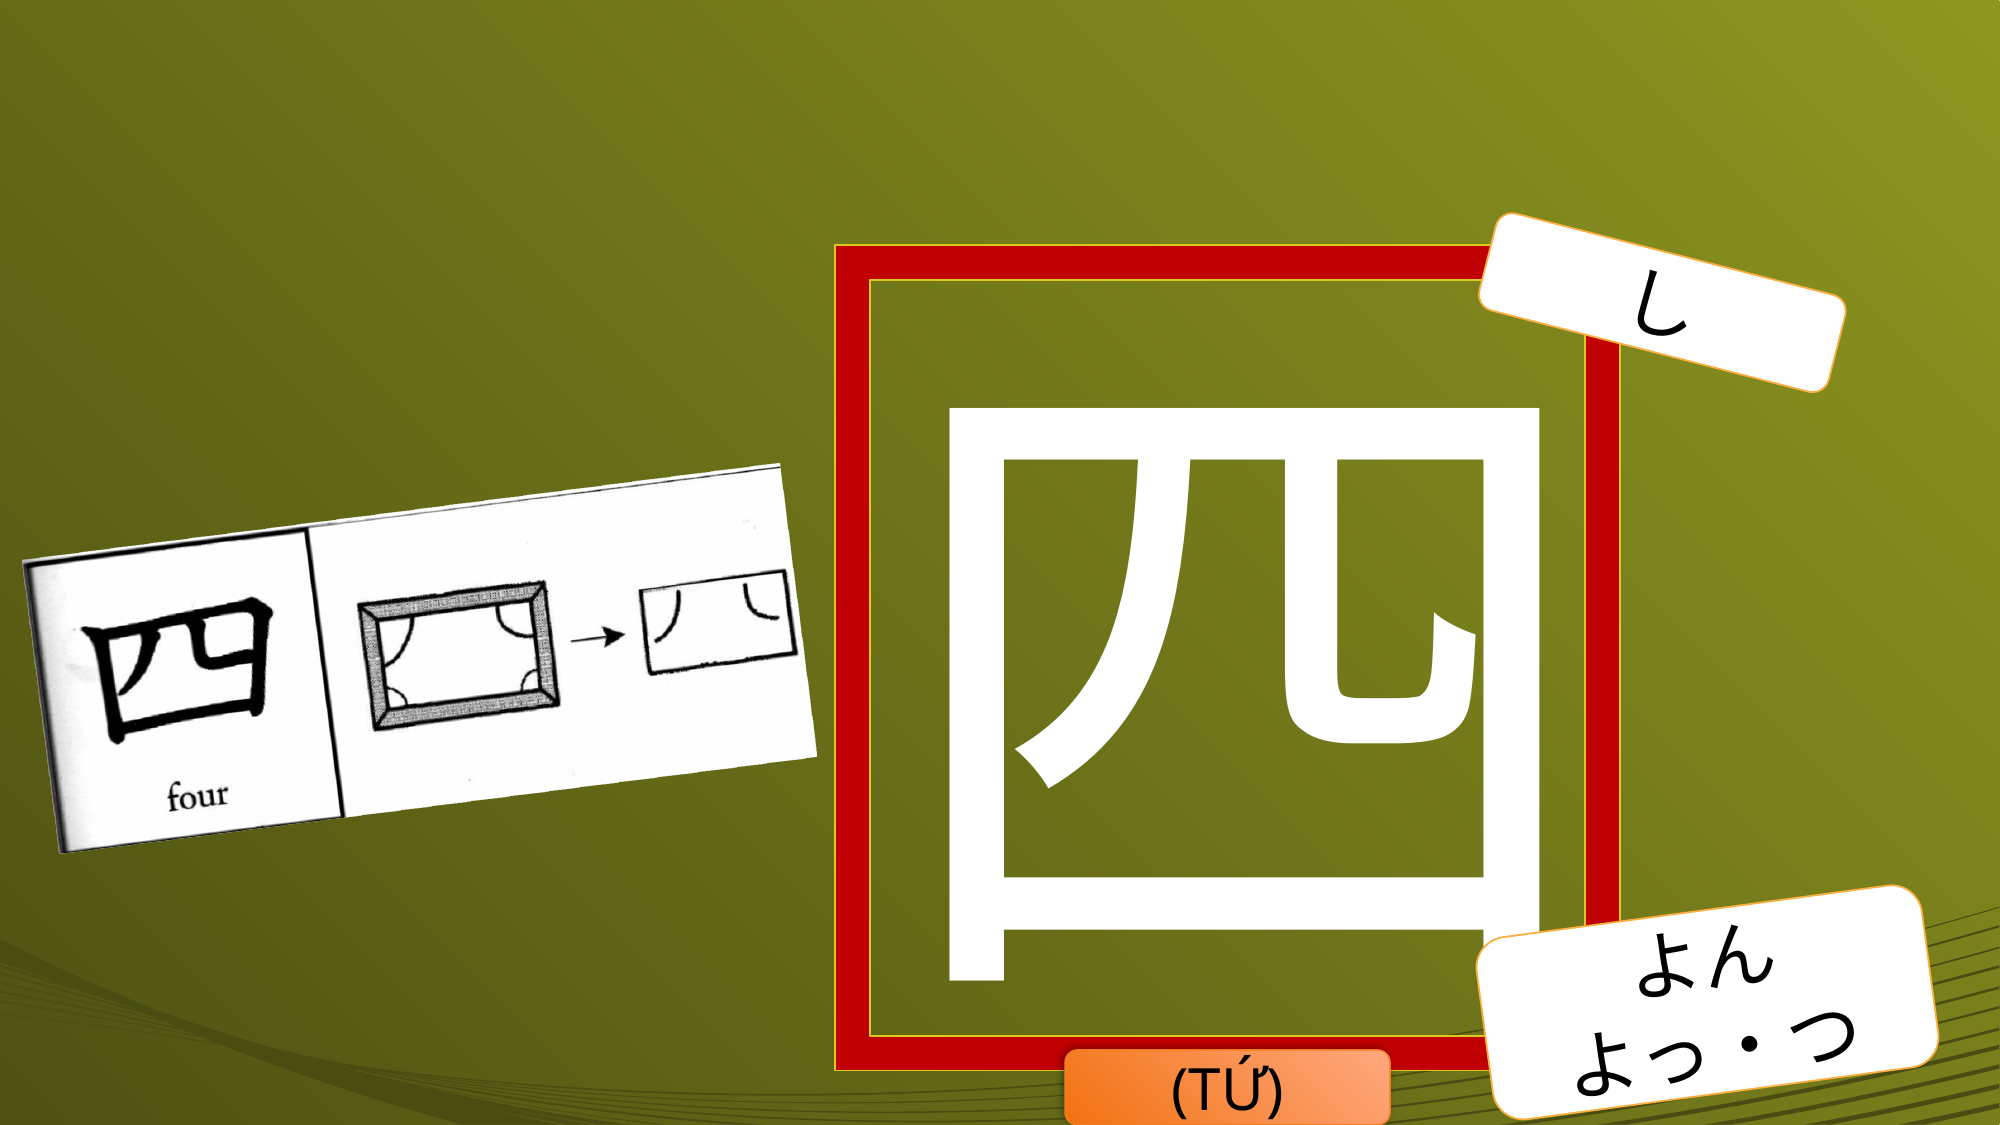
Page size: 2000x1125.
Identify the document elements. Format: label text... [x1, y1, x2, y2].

text_box (TỨ) [1065, 1049, 1391, 1125]
text_box よん よっ・つ [1476, 885, 1939, 1120]
text_box 四 [1584, 335, 1620, 926]
text_box 四 [835, 245, 1490, 1071]
text_box し [1478, 213, 1846, 393]
picture [23, 464, 817, 853]
